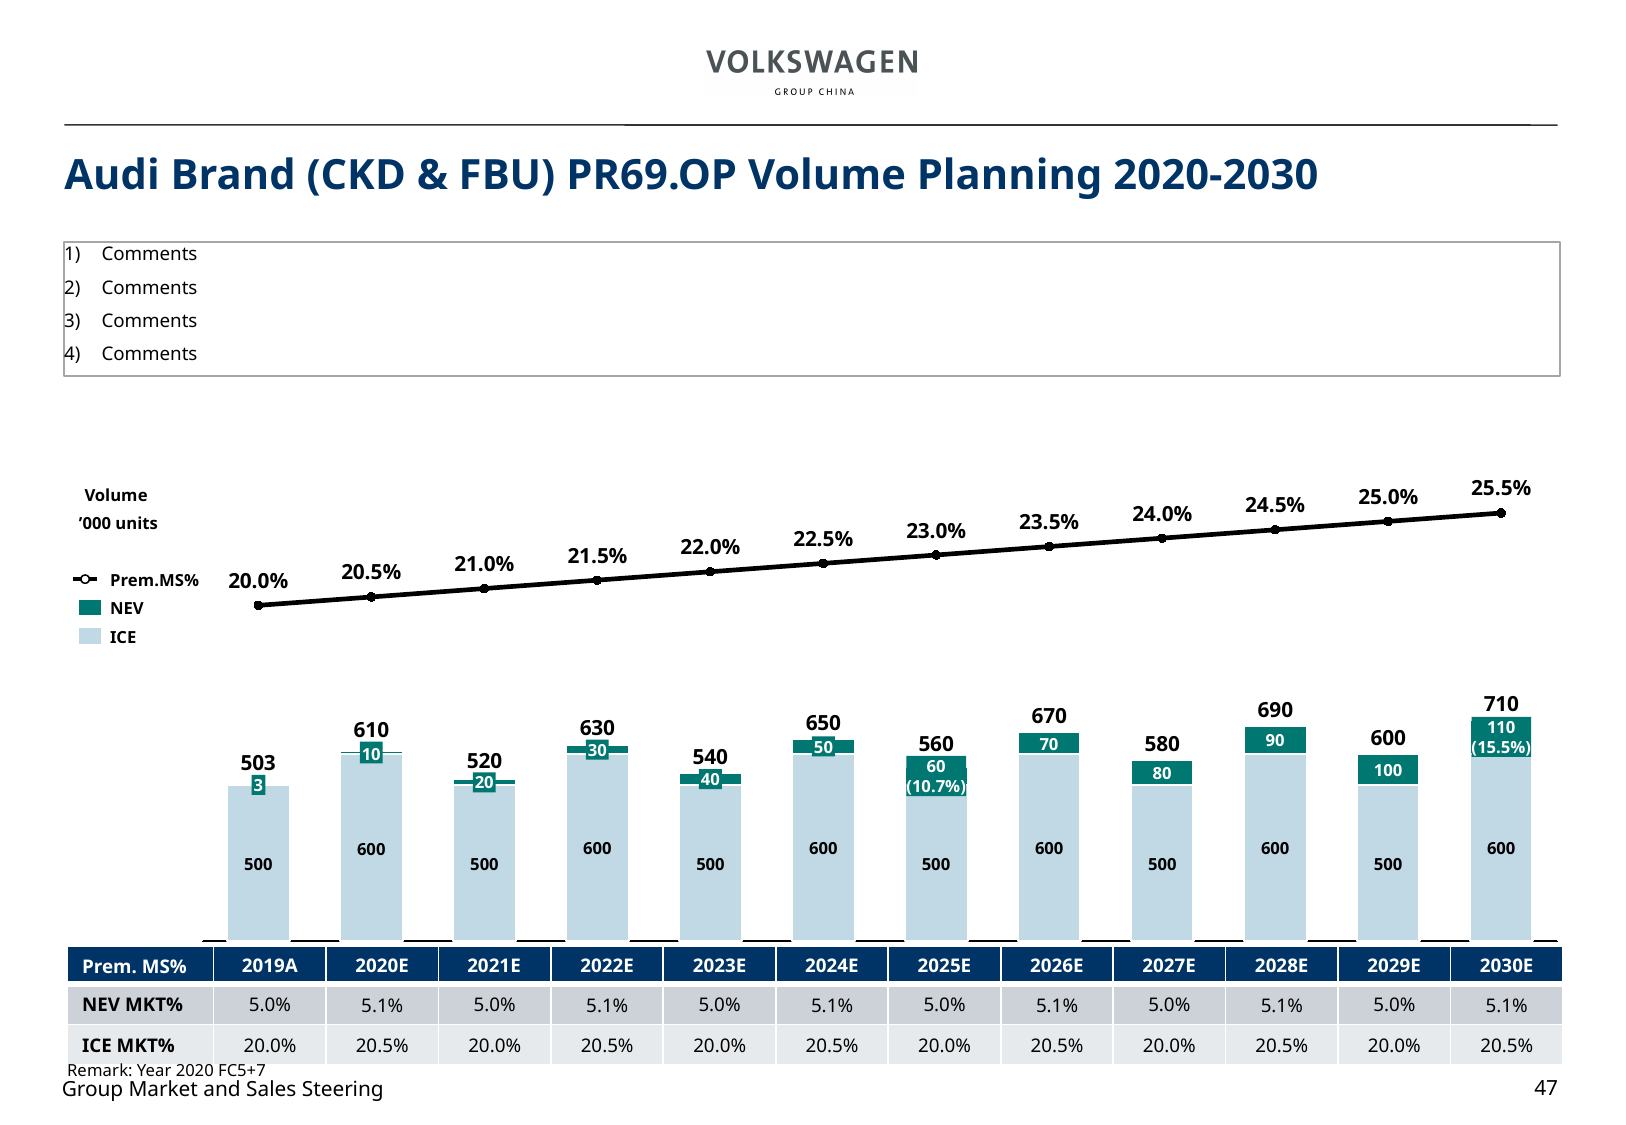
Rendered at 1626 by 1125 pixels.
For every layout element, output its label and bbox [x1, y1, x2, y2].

table_cell [1114, 1025, 1225, 1064]
table_cell [777, 987, 887, 1024]
table_cell [889, 1025, 1000, 1064]
table_header [664, 956, 775, 981]
table_cell [1002, 987, 1112, 1024]
slide_number [1437, 1074, 1558, 1104]
footer [61, 1075, 429, 1120]
chart [187, 490, 1572, 956]
table_cell [214, 1025, 325, 1064]
table_cell [552, 987, 662, 1024]
table_header [889, 956, 1000, 981]
table_header [327, 956, 438, 981]
text_box [64, 484, 173, 546]
table_cell [1114, 987, 1225, 1024]
table_cell [214, 987, 325, 1024]
text_box [73, 574, 98, 584]
table_cell [1451, 1025, 1562, 1064]
table_cell [1451, 987, 1562, 1024]
table_cell [327, 987, 438, 1024]
text_box [78, 598, 102, 617]
table_header [439, 956, 550, 981]
table_header [1451, 956, 1562, 981]
table_header [777, 956, 887, 981]
table_header [1226, 956, 1337, 981]
text_box [110, 626, 133, 647]
table_cell [1226, 987, 1337, 1024]
table_header [68, 947, 213, 981]
table_cell [68, 987, 213, 1024]
table_header [1002, 956, 1112, 981]
picture [705, 49, 918, 96]
text_box [1470, 474, 1533, 490]
table_header [1114, 956, 1225, 981]
table_cell [552, 1025, 662, 1064]
table_cell [327, 1025, 438, 1064]
text_box [67, 1059, 324, 1078]
text_box [64, 242, 1561, 376]
text_box [1357, 483, 1419, 490]
table_cell [439, 1025, 550, 1064]
text_box [110, 569, 187, 590]
table_header [214, 956, 325, 981]
table_cell [1339, 1025, 1450, 1064]
table_cell [68, 1025, 213, 1059]
title [64, 147, 1558, 242]
table_cell [777, 1025, 887, 1064]
table_header [552, 956, 662, 981]
table_header [1339, 956, 1450, 981]
table_cell [439, 987, 550, 1024]
table_cell [1339, 987, 1450, 1024]
text_box [78, 627, 102, 645]
table_cell [1002, 1025, 1112, 1064]
table_cell [664, 987, 775, 1024]
text_box [110, 598, 141, 619]
table_cell [889, 987, 1000, 1024]
table_cell [664, 1025, 775, 1064]
table_cell [1226, 1025, 1337, 1064]
